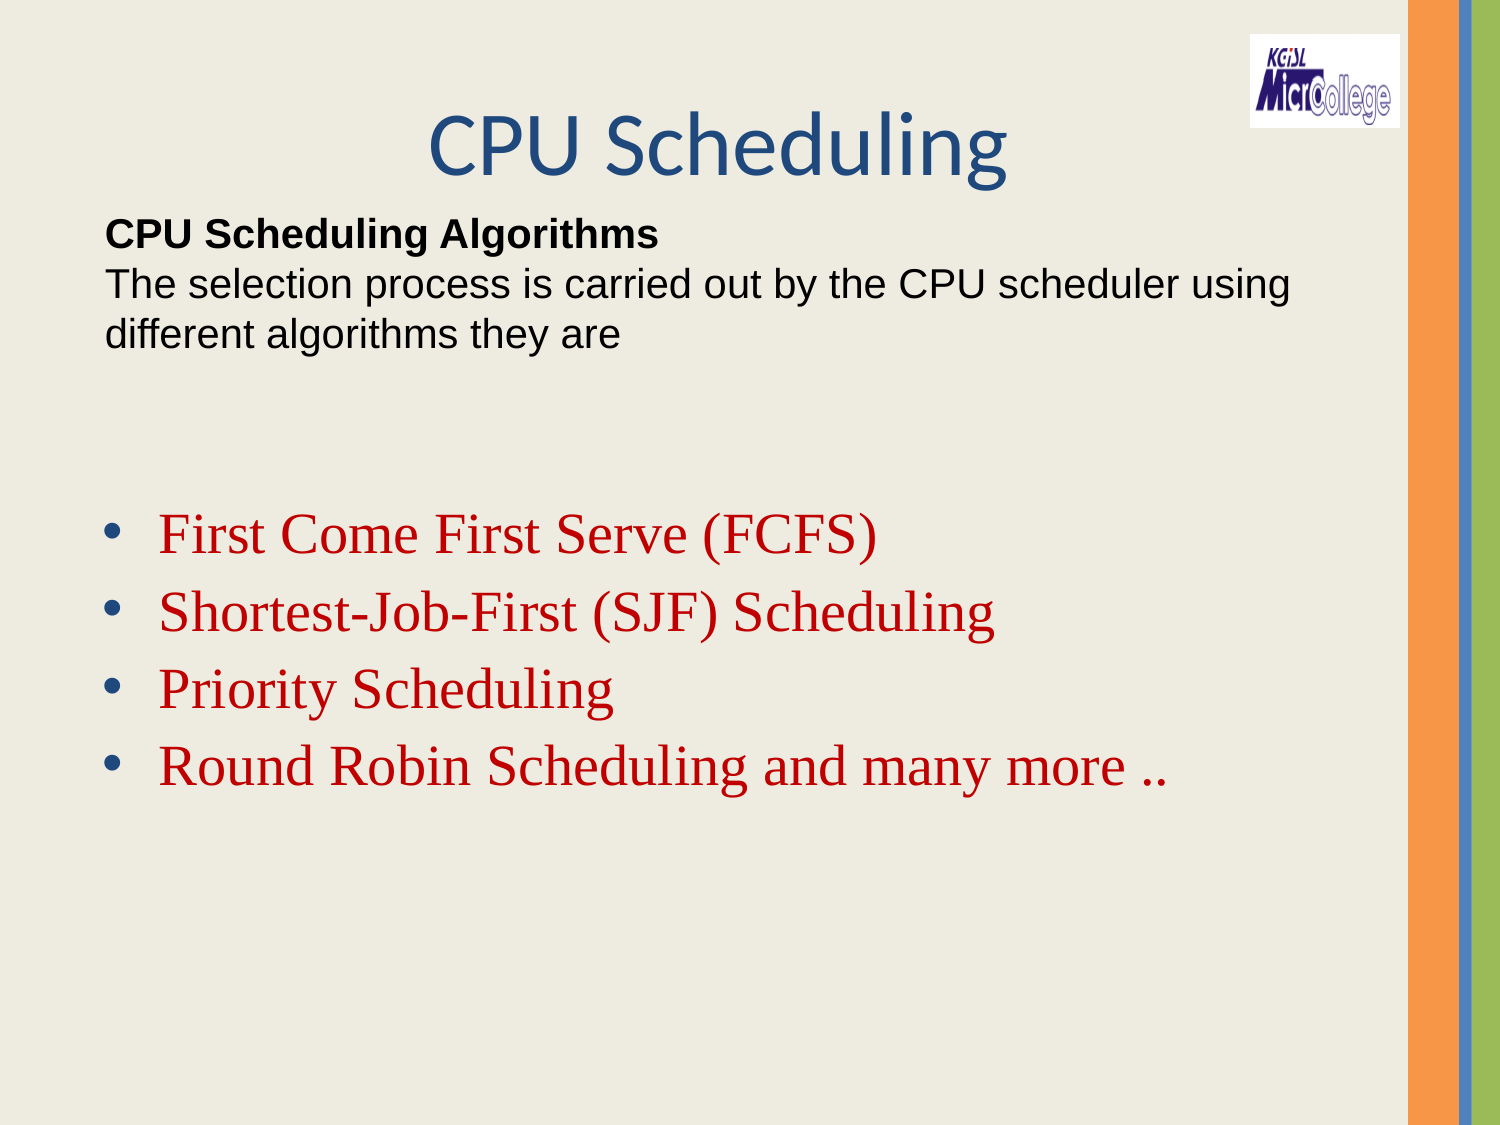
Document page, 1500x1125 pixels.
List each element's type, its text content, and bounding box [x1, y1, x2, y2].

text_box CPU Scheduling Algorithms The selection process is carried out by the CPU scheduler using different algorithms they are [89, 199, 1346, 365]
title CPU Scheduling [75, 45, 1363, 233]
list First Come First Serve (FCFS) Shortest-Job-First (SJF) Scheduling Priority Scheduling Round Robin Scheduling and many more .. [69, 488, 1396, 1092]
picture [1249, 34, 1400, 128]
